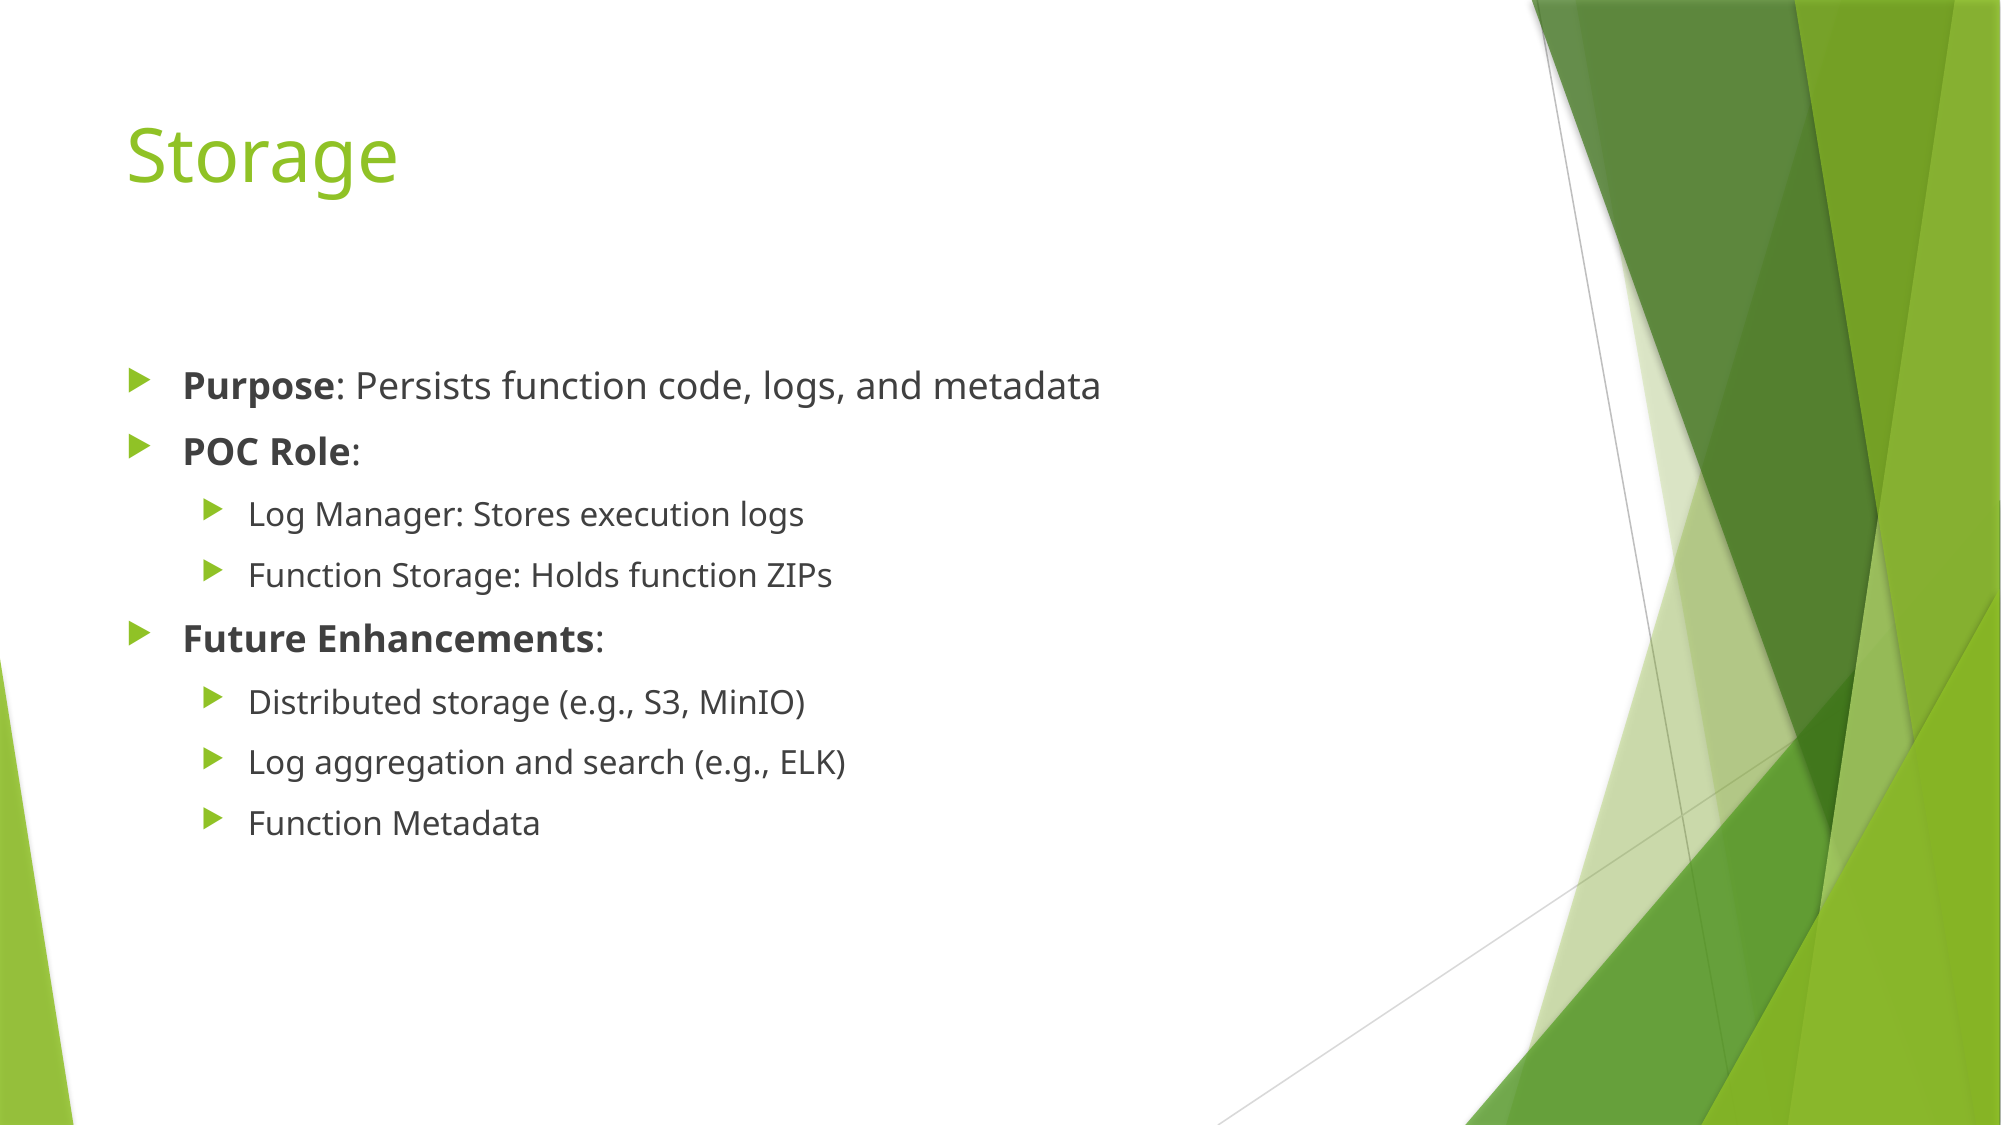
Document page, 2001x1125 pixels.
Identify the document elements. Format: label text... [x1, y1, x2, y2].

title Storage [111, 99, 1522, 317]
list Purpose: Persists function code, logs, and metadata POC Role: Log Manager: Stores execution logs Function Storage: Holds function ZIPs Future Enhancements: Distributed storage (e.g., S3, MinIO) Log aggregation and search (e.g., ELK) Function Metadata [111, 354, 1522, 992]
